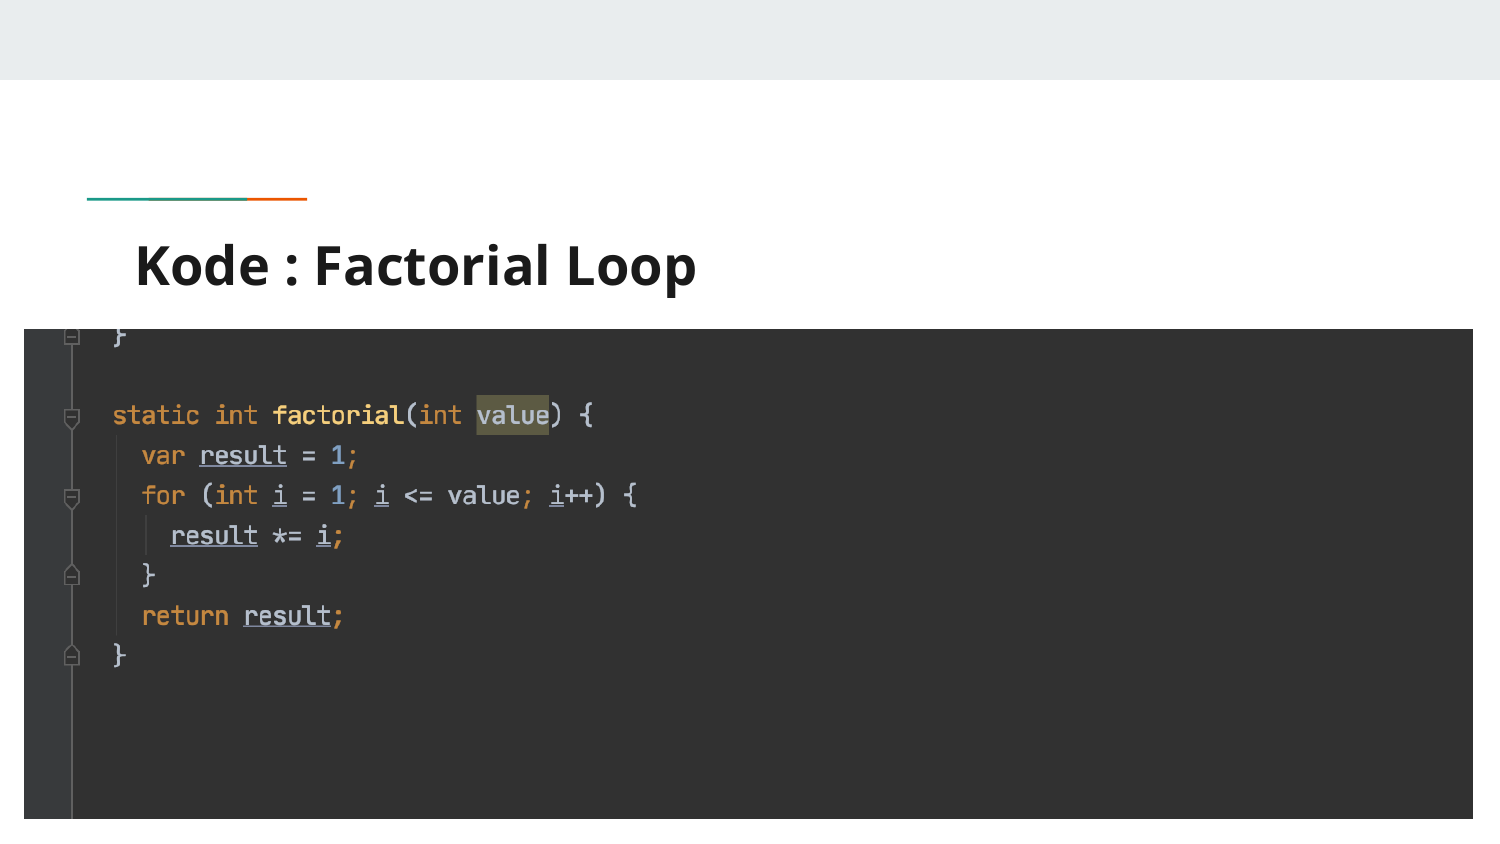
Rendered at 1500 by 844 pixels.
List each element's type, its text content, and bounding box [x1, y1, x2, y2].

title Kode : Factorial Loop [119, 216, 1381, 305]
picture [24, 328, 1473, 819]
